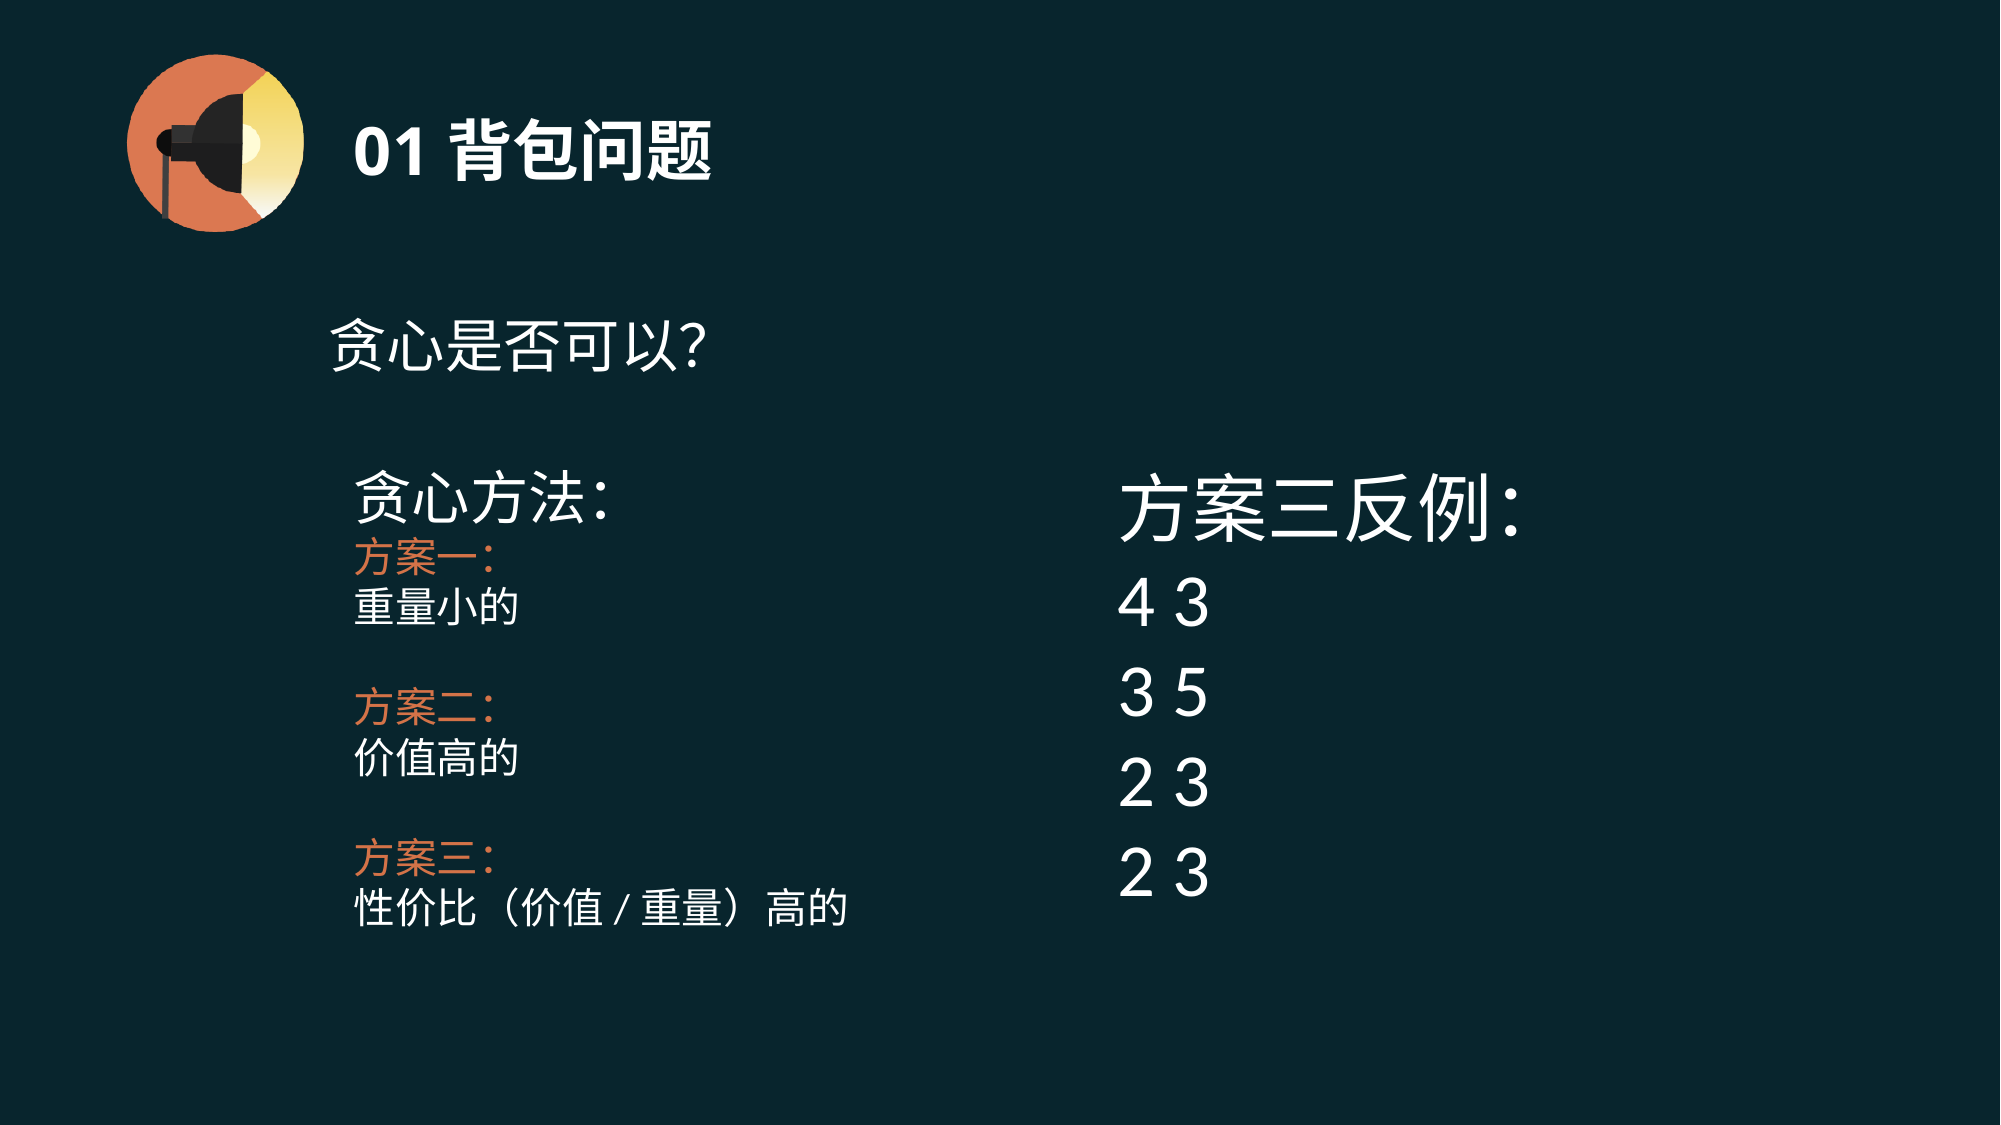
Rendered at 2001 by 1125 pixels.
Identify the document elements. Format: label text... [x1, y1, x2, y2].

text_box 贪心是否可以？ [313, 302, 796, 387]
text_box 贪心方法： 方案一： 重量小的 方案二： 价值高的 方案三： 性价比（价值/重量）高的 [338, 453, 1102, 939]
picture [126, 54, 304, 232]
text_box 方案三反例： 4 3 3 5 2 3 2 3 [1102, 453, 1955, 1009]
title 01背包问题 [338, 90, 1532, 209]
